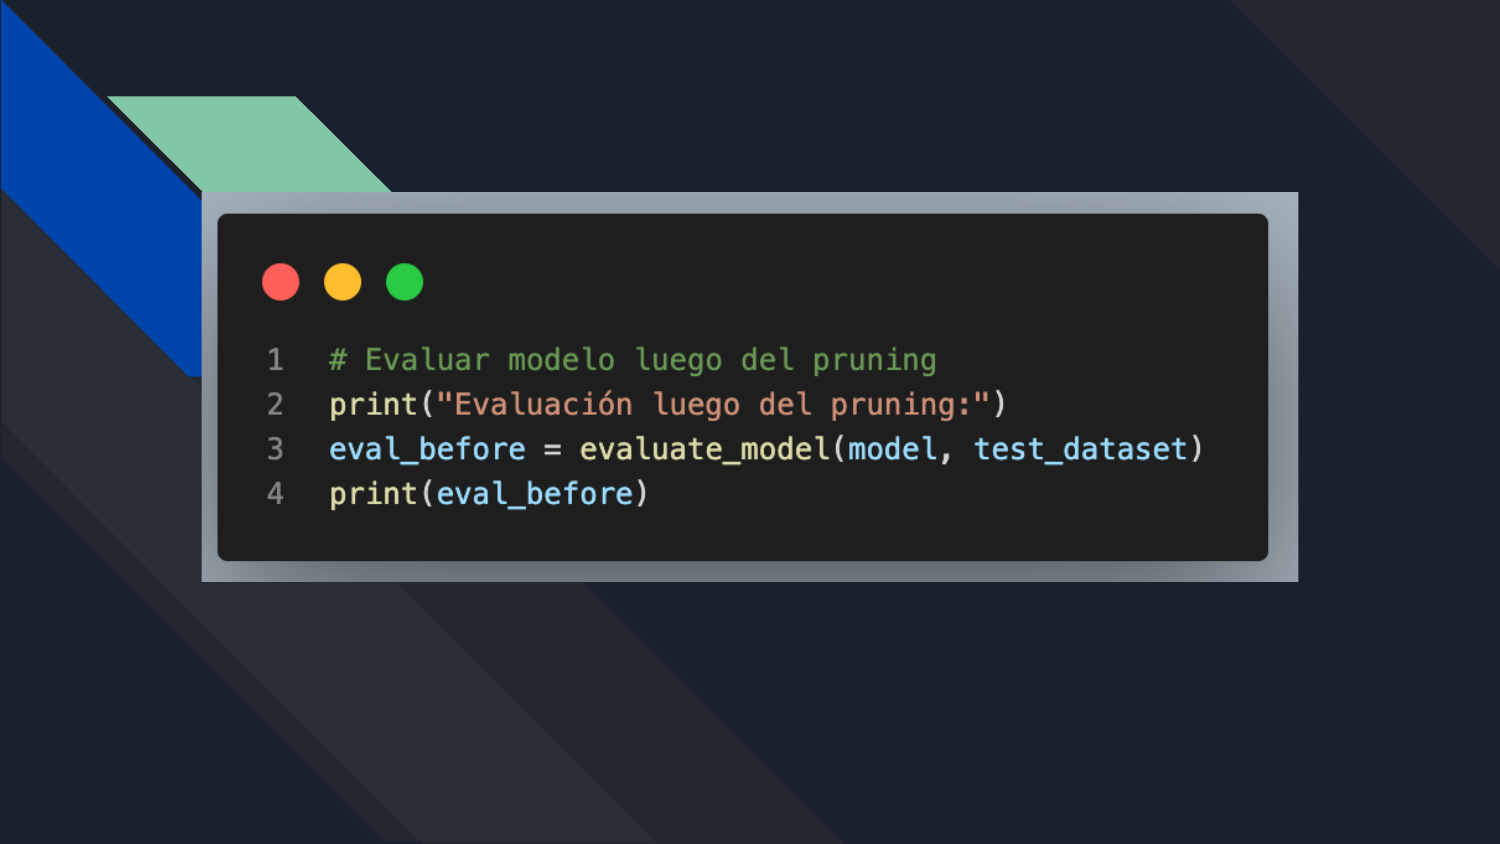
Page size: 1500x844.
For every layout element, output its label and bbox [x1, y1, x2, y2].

picture [201, 192, 1299, 582]
